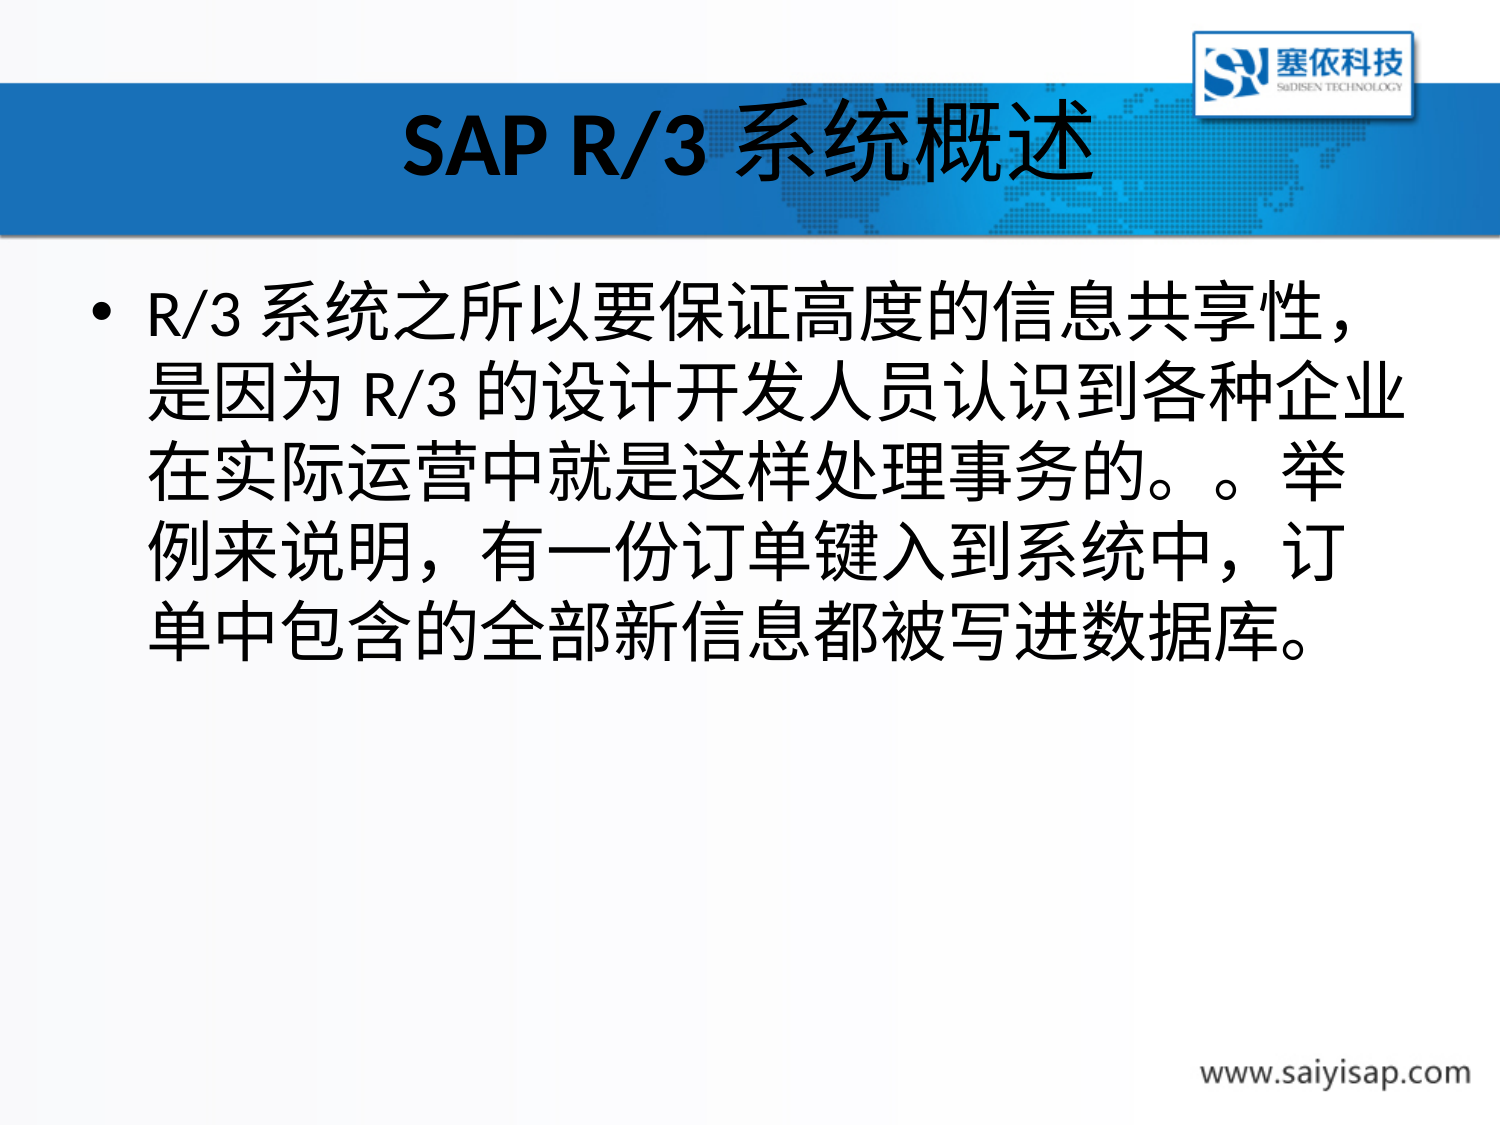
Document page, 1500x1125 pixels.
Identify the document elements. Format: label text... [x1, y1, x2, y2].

picture [0, 0, 1500, 1125]
list R/3系统之所以要保证高度的信息共享性，是因为R/3的设计开发人员认识到各种企业在实际运营中就是这样处理事务的。。举例来说明，有一份订单键入到系统中，订单中包含的全部新信息都被写进数据库。 [74, 262, 1426, 1006]
title SAP R/3系统概述 [74, 44, 1426, 233]
